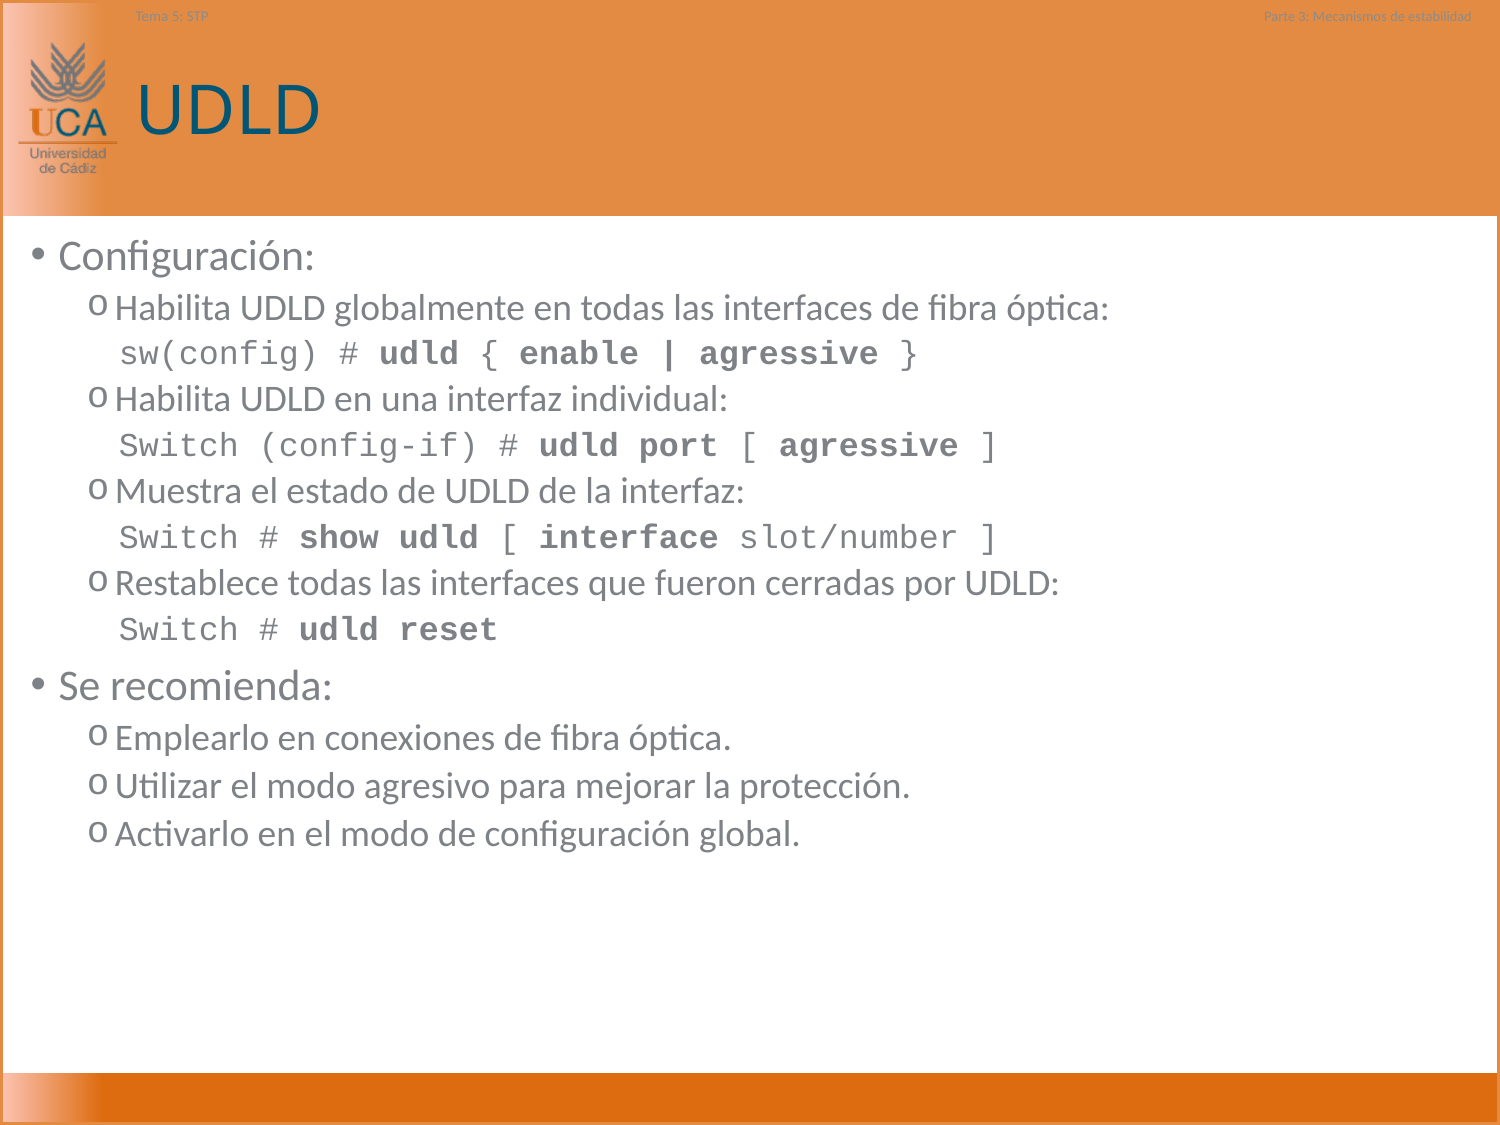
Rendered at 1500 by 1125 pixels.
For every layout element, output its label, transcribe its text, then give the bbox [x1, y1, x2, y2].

list Parte 3: Mecanismos de estabilidad [841, 1, 1488, 33]
list Tema 5: STP [120, 1, 831, 33]
picture [15, 40, 121, 176]
list Configuración: Habilita UDLD globalmente en todas las interfaces de fibra óptica: sw(config) # udld { enable | agressive } Habilita UDLD en una interfaz individual: Switch (config-if) # udld port [ agressive ] Muestra el estado de UDLD de la interfaz: Switch # show udld [ interface slot/number ] Restablece todas las interfaces que fueron cerradas por UDLD: Switch # udld reset Se recomienda: Emplearlo en conexiones de fibra óptica. Utilizar el modo agresivo para mejorar la protección. Activarlo en el modo de configuración global. [15, 225, 1488, 1074]
title UDLD [120, 48, 1488, 176]
